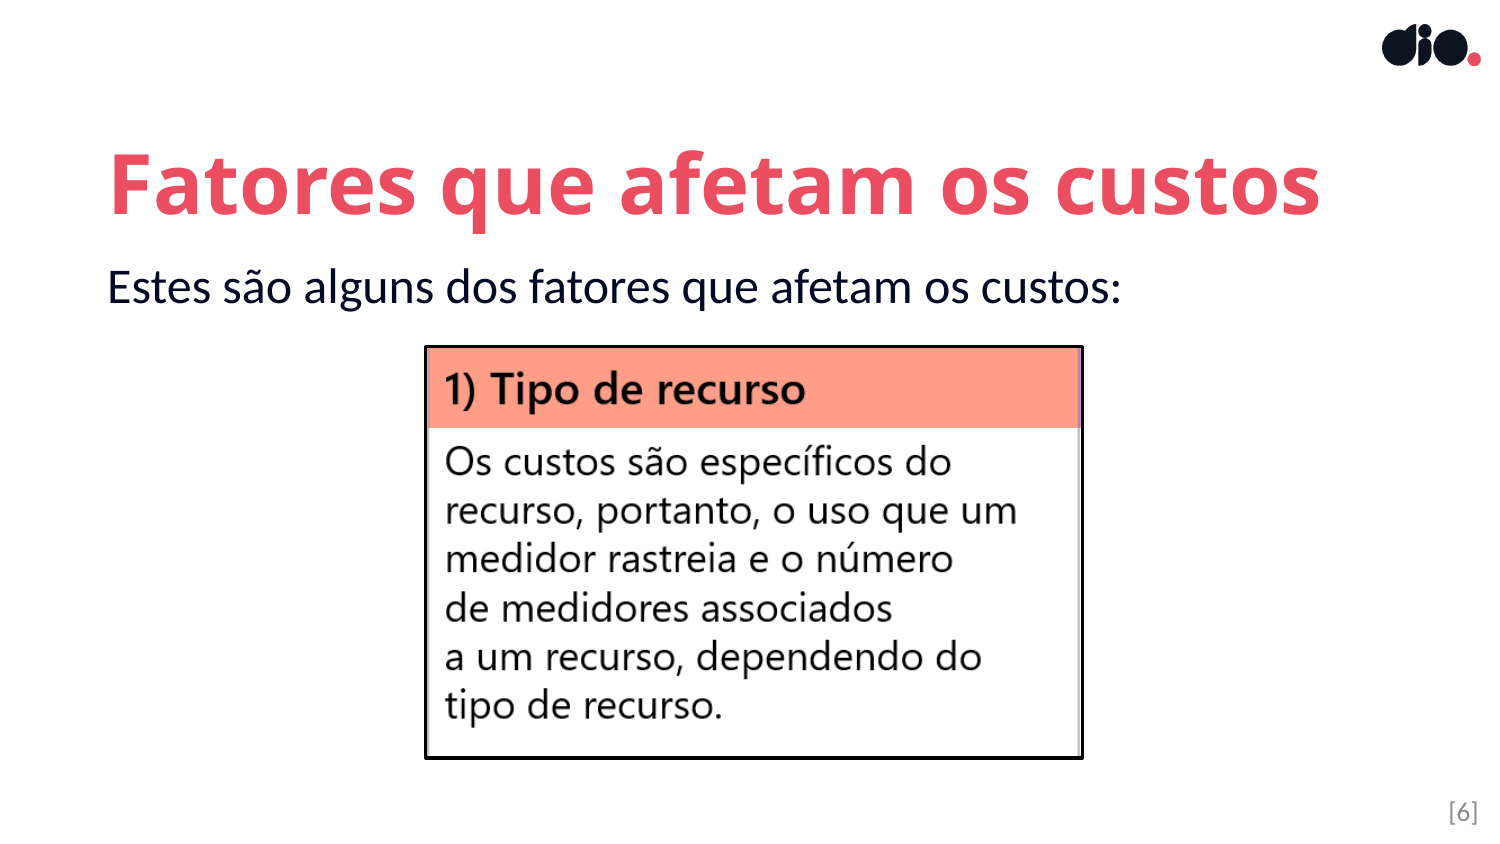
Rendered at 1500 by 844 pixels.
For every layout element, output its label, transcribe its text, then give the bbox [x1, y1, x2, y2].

text_box Estes são alguns dos fatores que afetam os custos: [92, 243, 1312, 349]
text_box Fatores que afetam os custos [92, 104, 1408, 243]
picture [427, 348, 1081, 757]
slide_number [6] [1403, 779, 1494, 844]
picture [1382, 24, 1481, 66]
